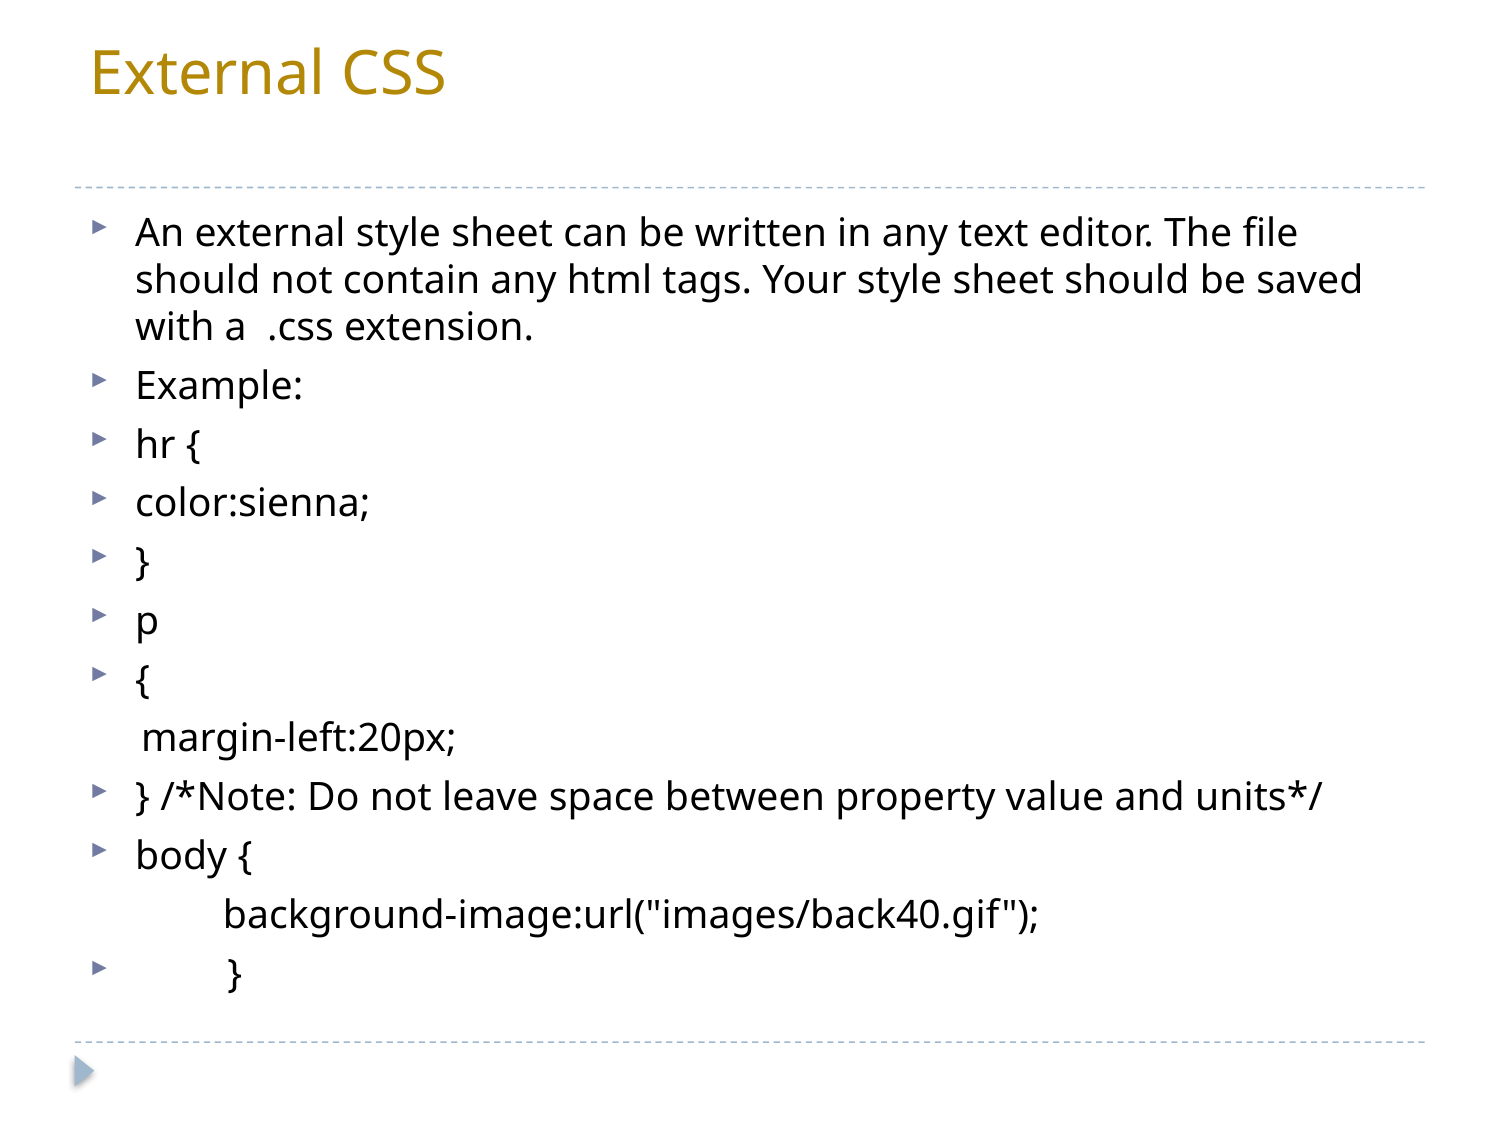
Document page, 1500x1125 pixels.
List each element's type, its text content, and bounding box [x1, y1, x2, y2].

list An external style sheet can be written in any text editor. The file should not contain any html tags. Your style sheet should be saved with a .css extension. Example: hr { color:sienna; } p { margin-left:20px; } /*Note: Do not leave space between property value and units*/ body { background-image:url("images/back40.gif"); } [75, 200, 1425, 1010]
title External CSS [75, 24, 1425, 188]
